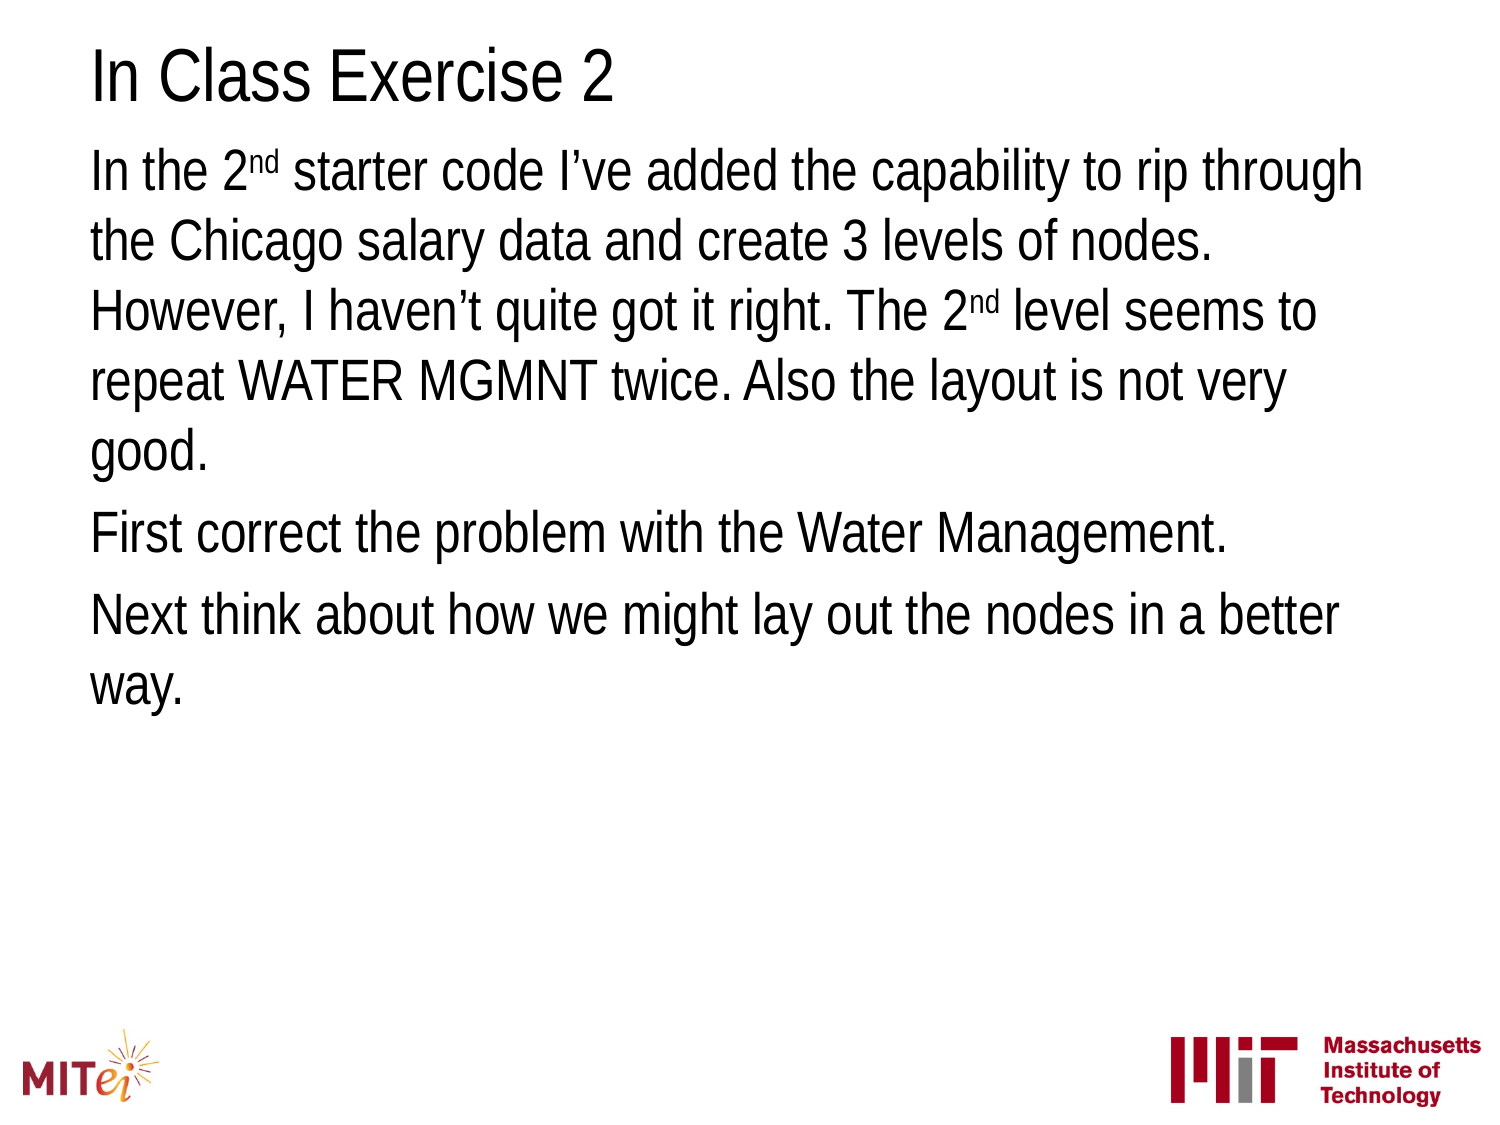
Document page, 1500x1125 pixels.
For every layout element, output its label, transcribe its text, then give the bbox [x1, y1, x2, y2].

list In the 2nd starter code I’ve added the capability to rip through the Chicago salary data and create 3 levels of nodes. However, I haven’t quite got it right. The 2nd level seems to repeat WATER MGMNT twice. Also the layout is not very good. First correct the problem with the Water Management. Next think about how we might lay out the nodes in a better way. [75, 125, 1425, 868]
picture [1167, 1033, 1484, 1109]
picture [23, 1026, 161, 1102]
title In Class Exercise 2 [75, 12, 1425, 125]
